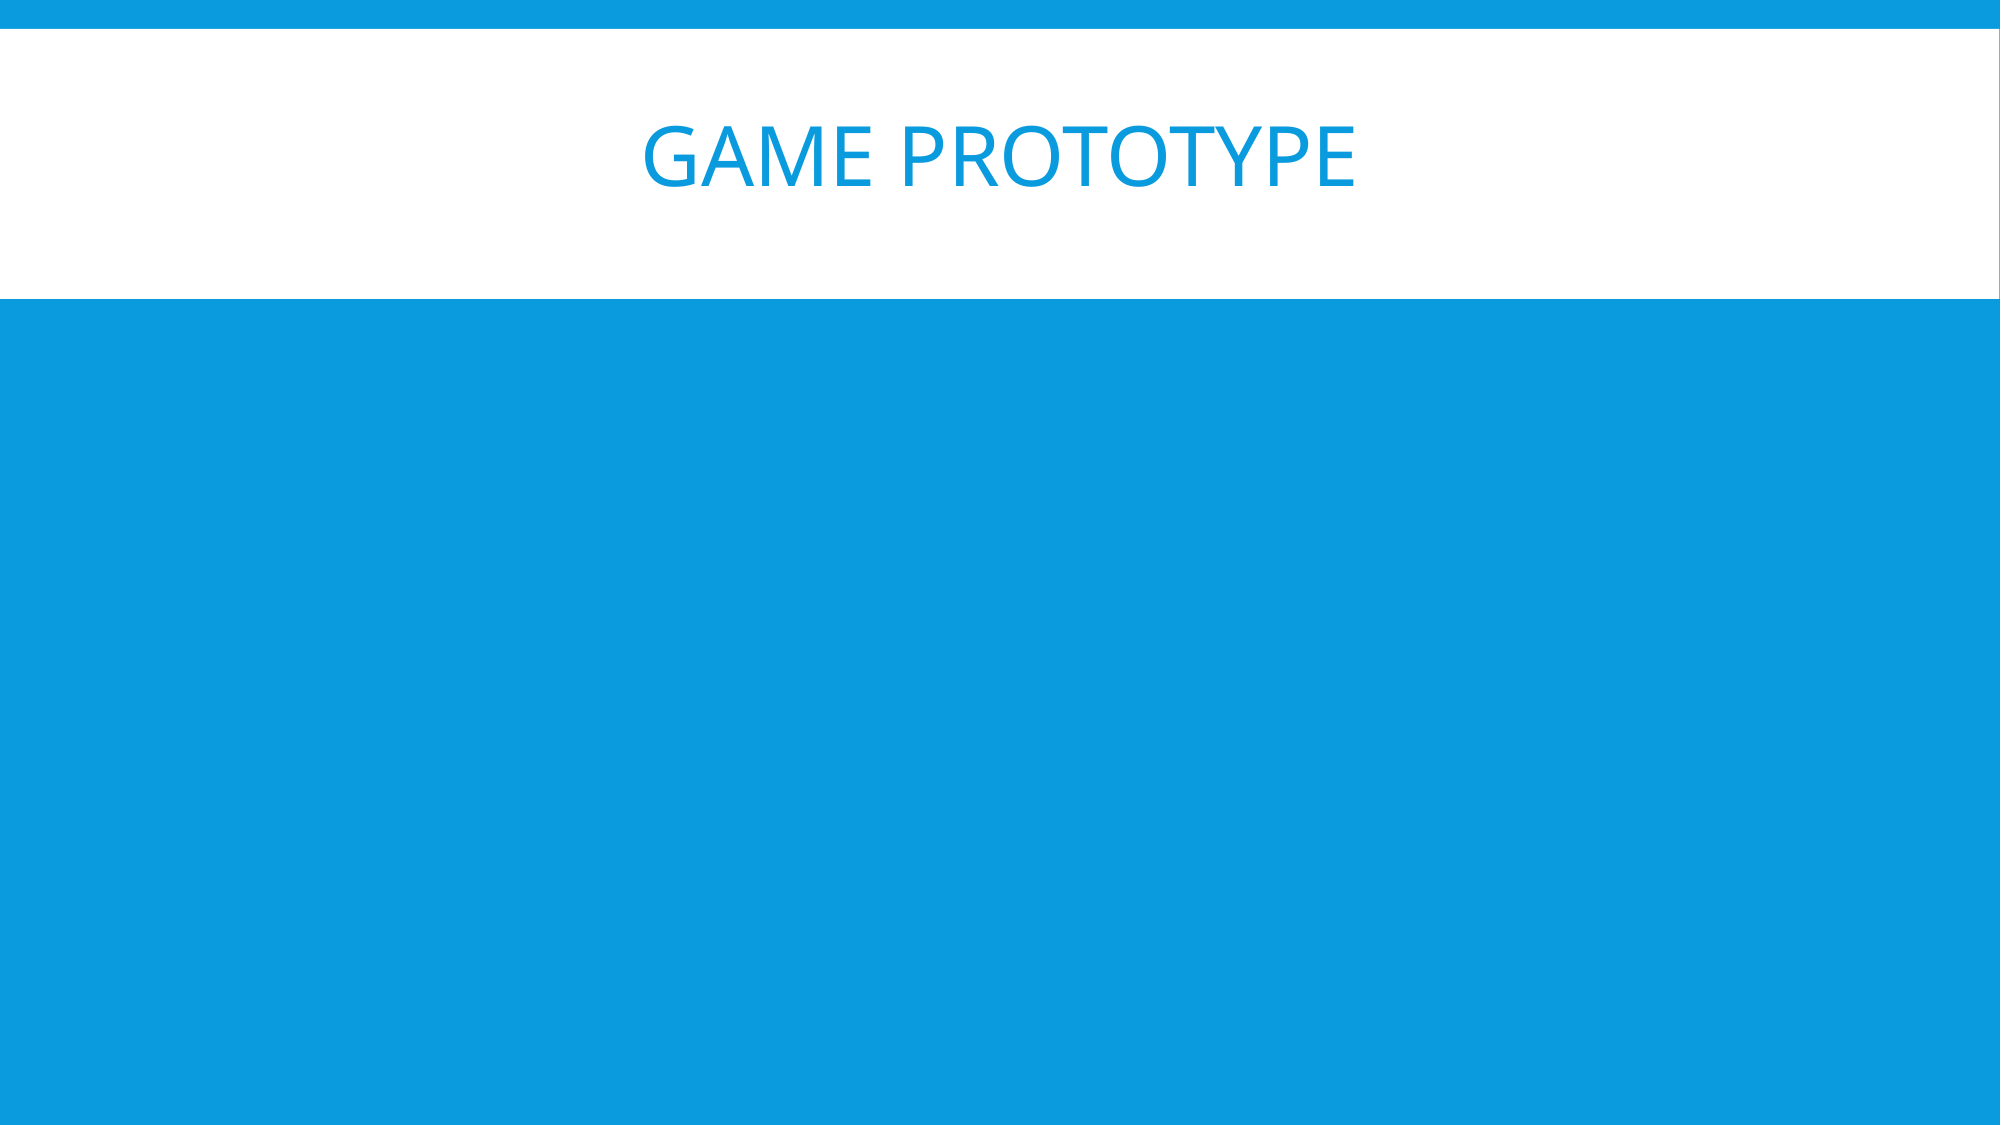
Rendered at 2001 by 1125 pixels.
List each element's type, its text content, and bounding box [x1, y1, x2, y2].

title Game Prototype [0, 24, 2000, 298]
